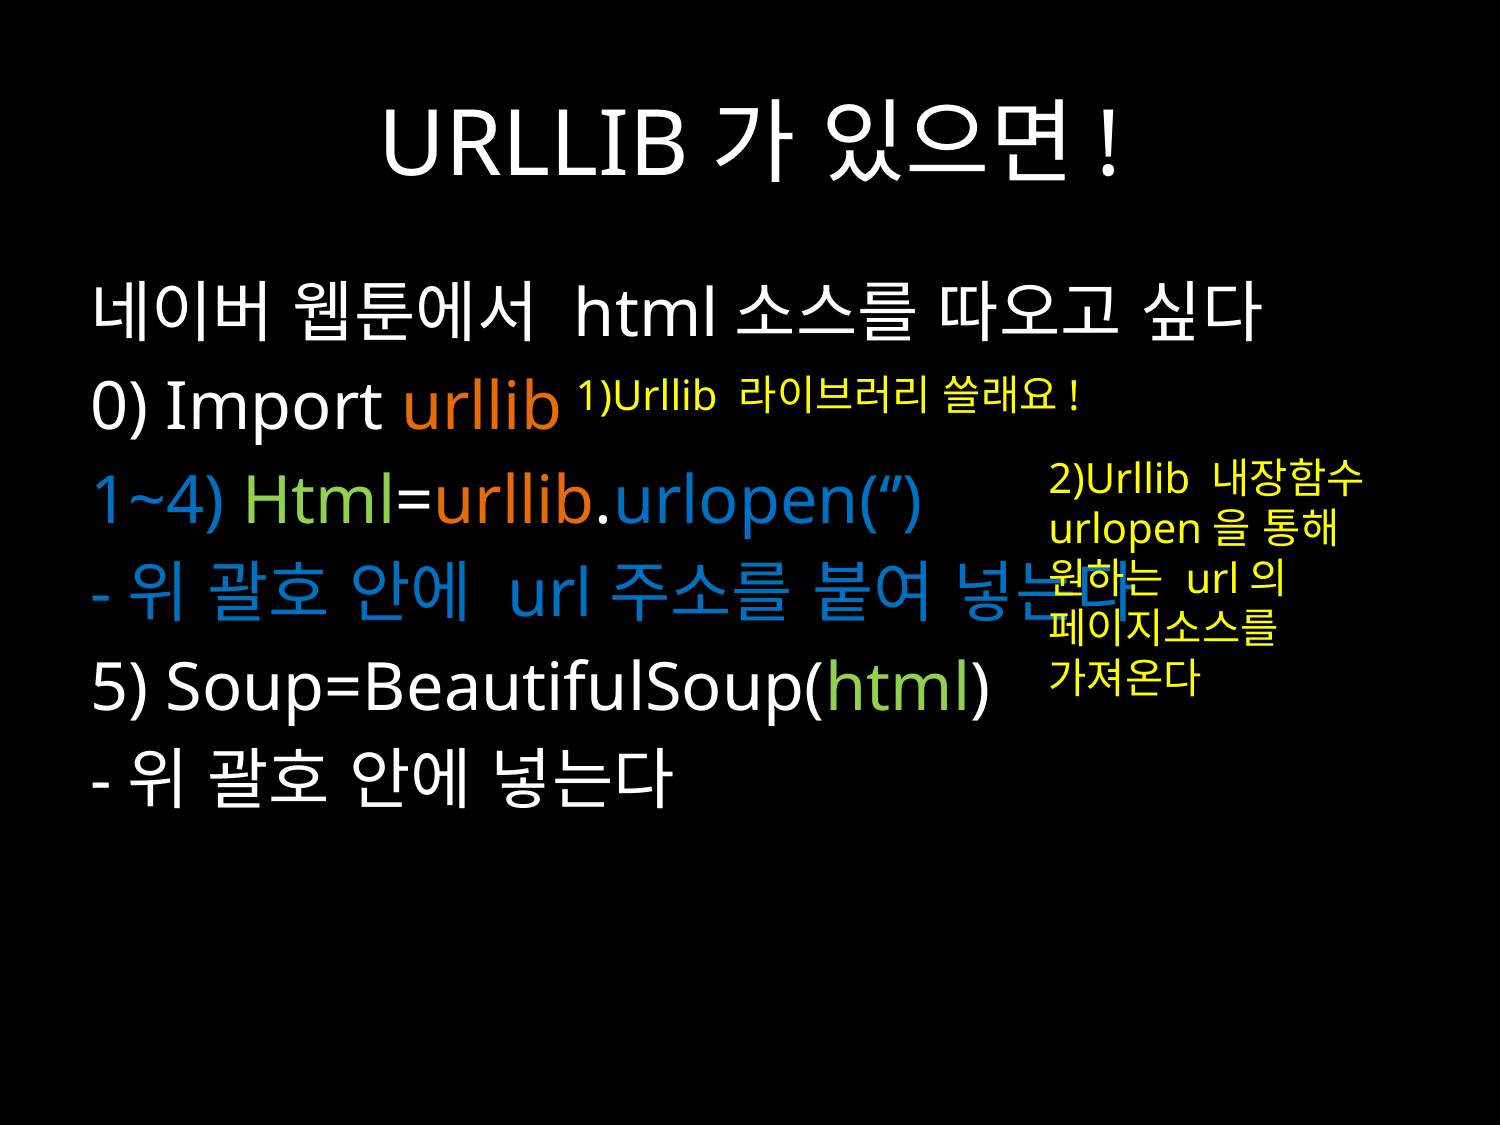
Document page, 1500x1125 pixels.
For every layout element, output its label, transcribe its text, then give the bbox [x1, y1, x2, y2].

title URLLIB가 있으면! [75, 45, 1425, 233]
text_box 2)Urllib 내장함수 urlopen을 통해 원하는 url의 페이지소스를 가져온다 [1033, 444, 1436, 710]
list 네이버 웹툰에서 html소스를 따오고 싶다 0) Import urllib 1~4) Html=urllib.urlopen(‘’) -위 괄호 안에 url주소를 붙여 넣는다 5) Soup=BeautifulSoup(html) -위 괄호 안에 넣는다 [75, 262, 1425, 1005]
text_box 1)Urllib 라이브러리 쓸래요! [560, 361, 1447, 427]
